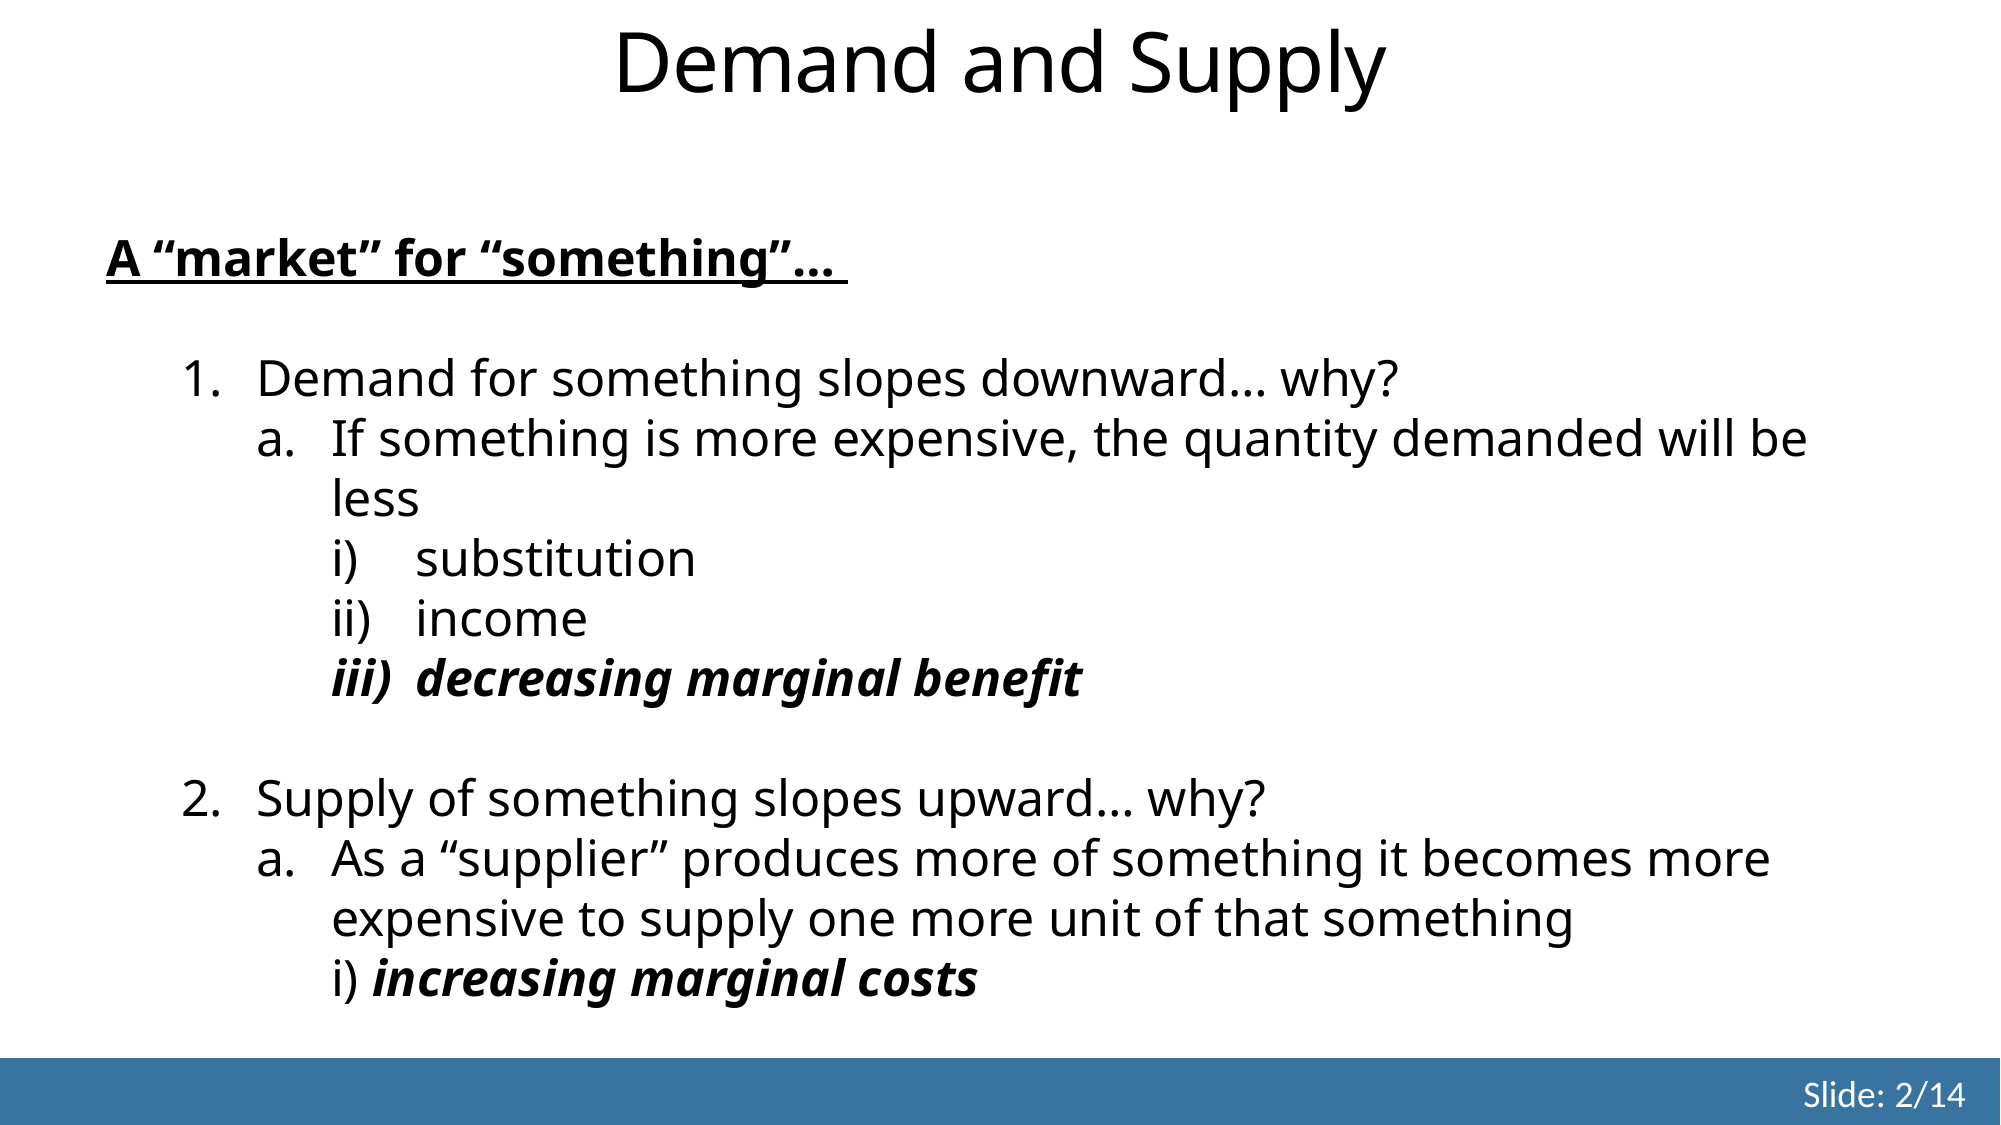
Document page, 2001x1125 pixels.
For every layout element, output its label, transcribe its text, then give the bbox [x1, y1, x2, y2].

text_box Demand and Supply [507, 0, 1493, 118]
text_box A “market” for “something”… Demand for something slopes downward… why? If something is more expensive, the quantity demanded will be less substitution income decreasing marginal benefit Supply of something slopes upward… why? As a “supplier” produces more of something it becomes more expensive to supply one more unit of that something i) increasing marginal costs [91, 158, 1909, 1074]
